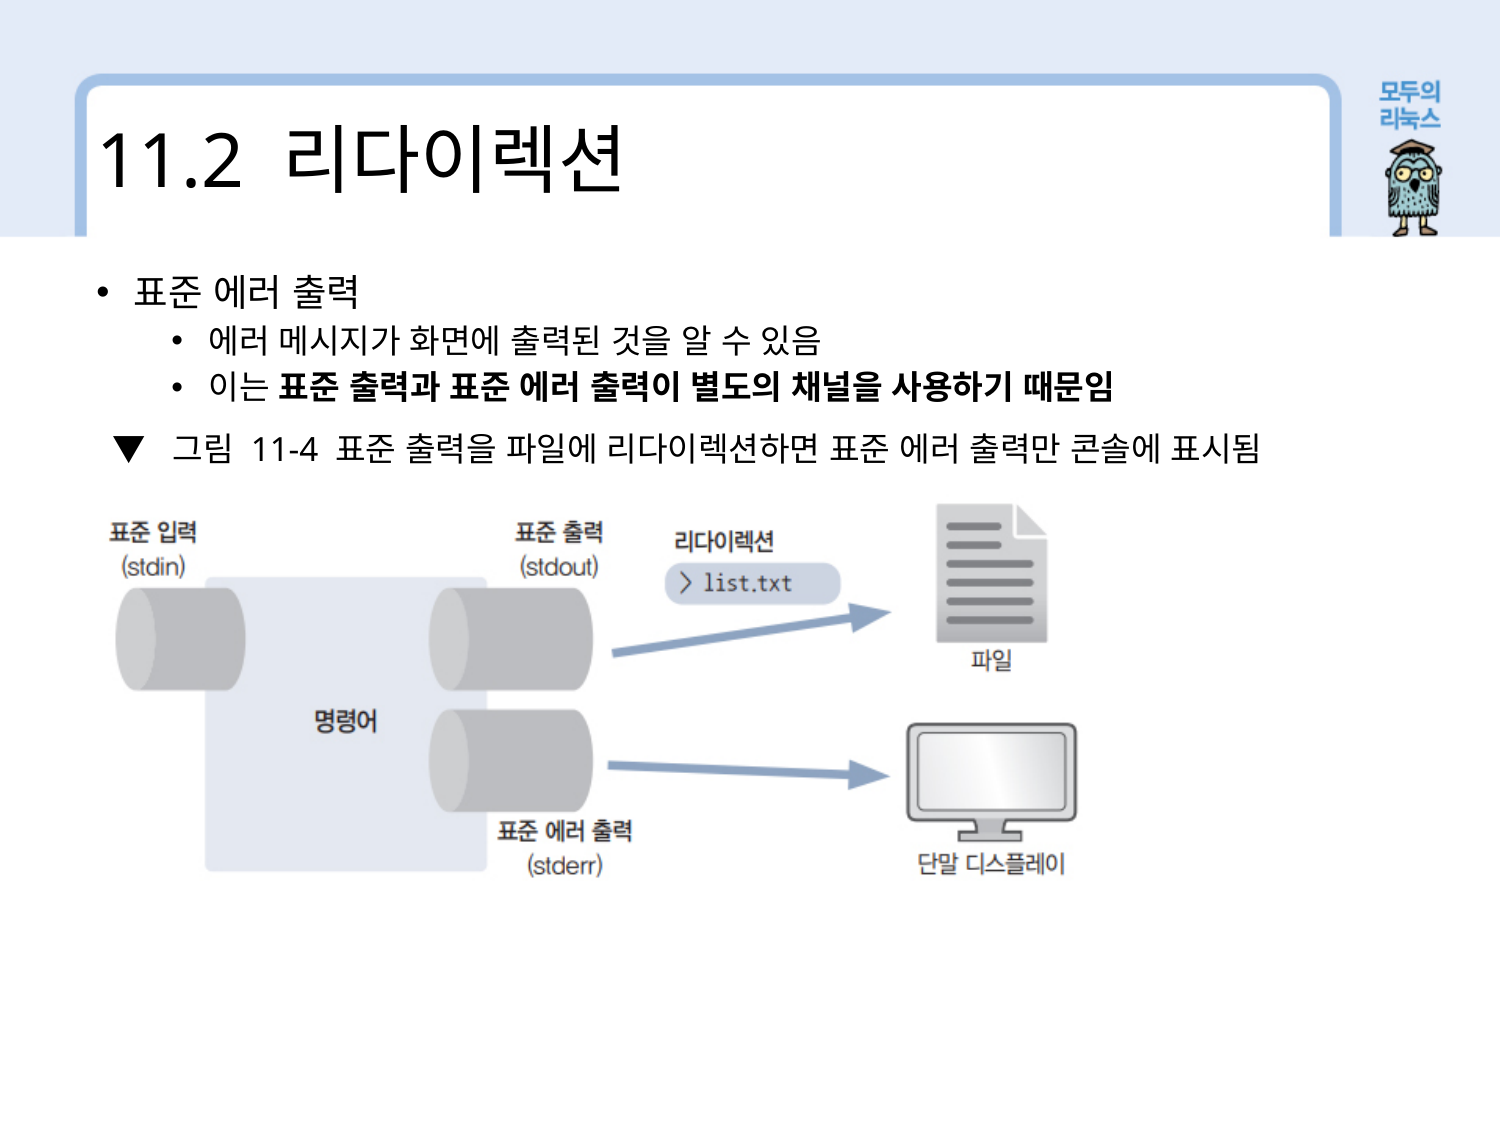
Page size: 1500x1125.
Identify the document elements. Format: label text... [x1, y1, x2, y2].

picture [0, 0, 1500, 1125]
text_box 표준 에러 출력 에러 메시지가 화면에 출력된 것을 알 수 있음 이는 표준 출력과 표준 에러 출력이 별도의 채널을 사용하기 때문임 [81, 266, 1393, 1024]
text_box 11.2 리다이렉션 [81, 115, 1335, 221]
text_box ▼ 그림 11-4 표준 출력을 파일에 리다이렉션하면 표준 에러 출력만 콘솔에 표시됨 [97, 420, 1424, 486]
